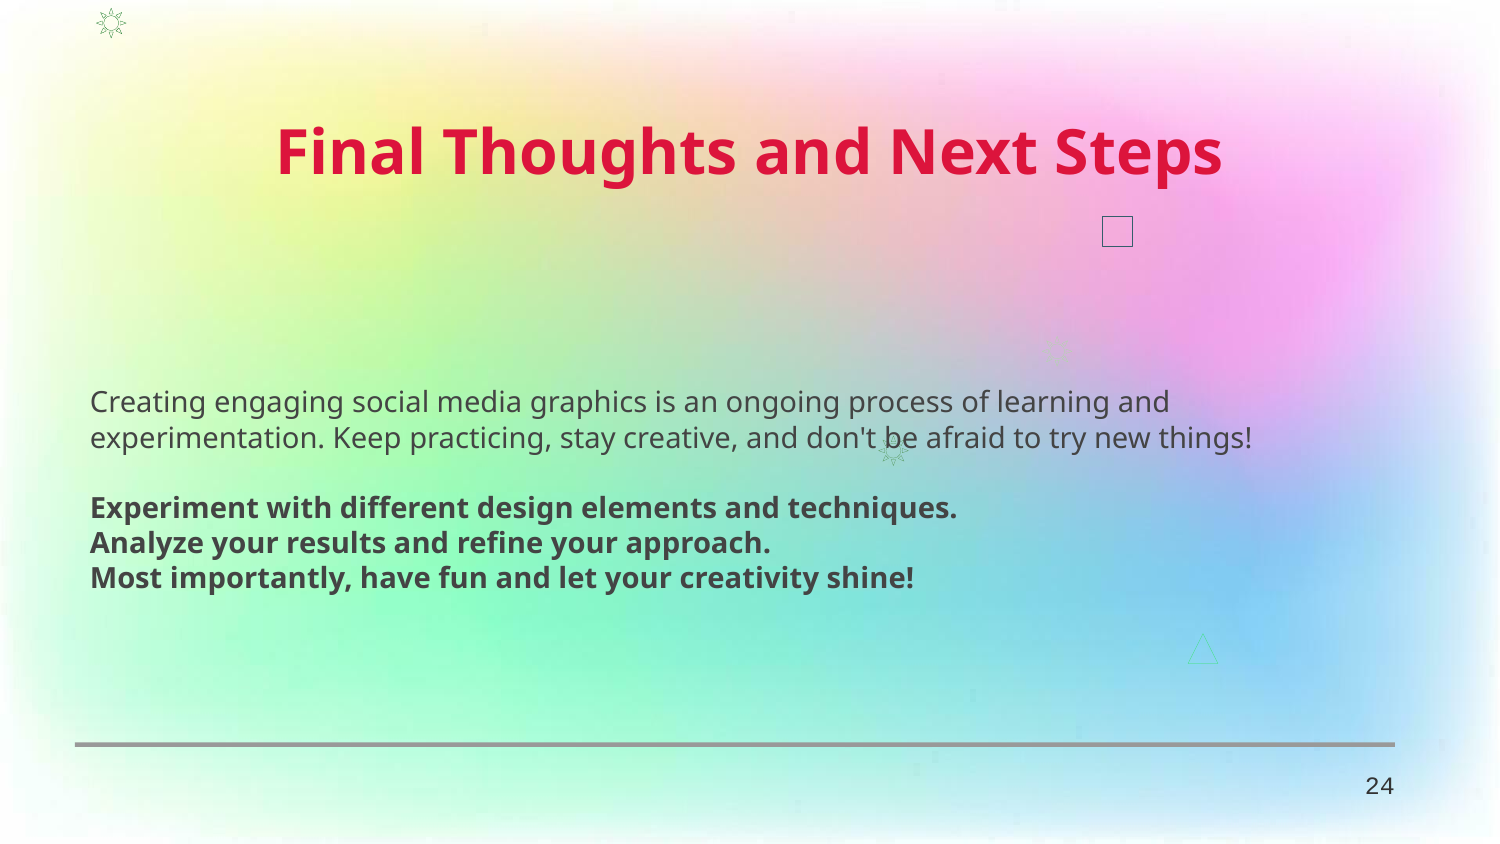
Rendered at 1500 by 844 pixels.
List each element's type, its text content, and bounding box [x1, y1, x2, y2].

text_box Final Thoughts and Next Steps [74, 74, 1425, 225]
text_box [120, 20, 127, 26]
text_box [96, 8, 122, 34]
text_box [74, 742, 1395, 747]
picture [0, 0, 1500, 844]
text_box Creating engaging social media graphics is an ongoing process of learning and experimentation. Keep practicing, stay creative, and don't be afraid to try new things! Experiment with different design elements and techniques. Analyze your results and refine your approach. Most importantly, have fun and let your creativity shine! [74, 270, 1425, 777]
text_box [1101, 225, 1132, 247]
